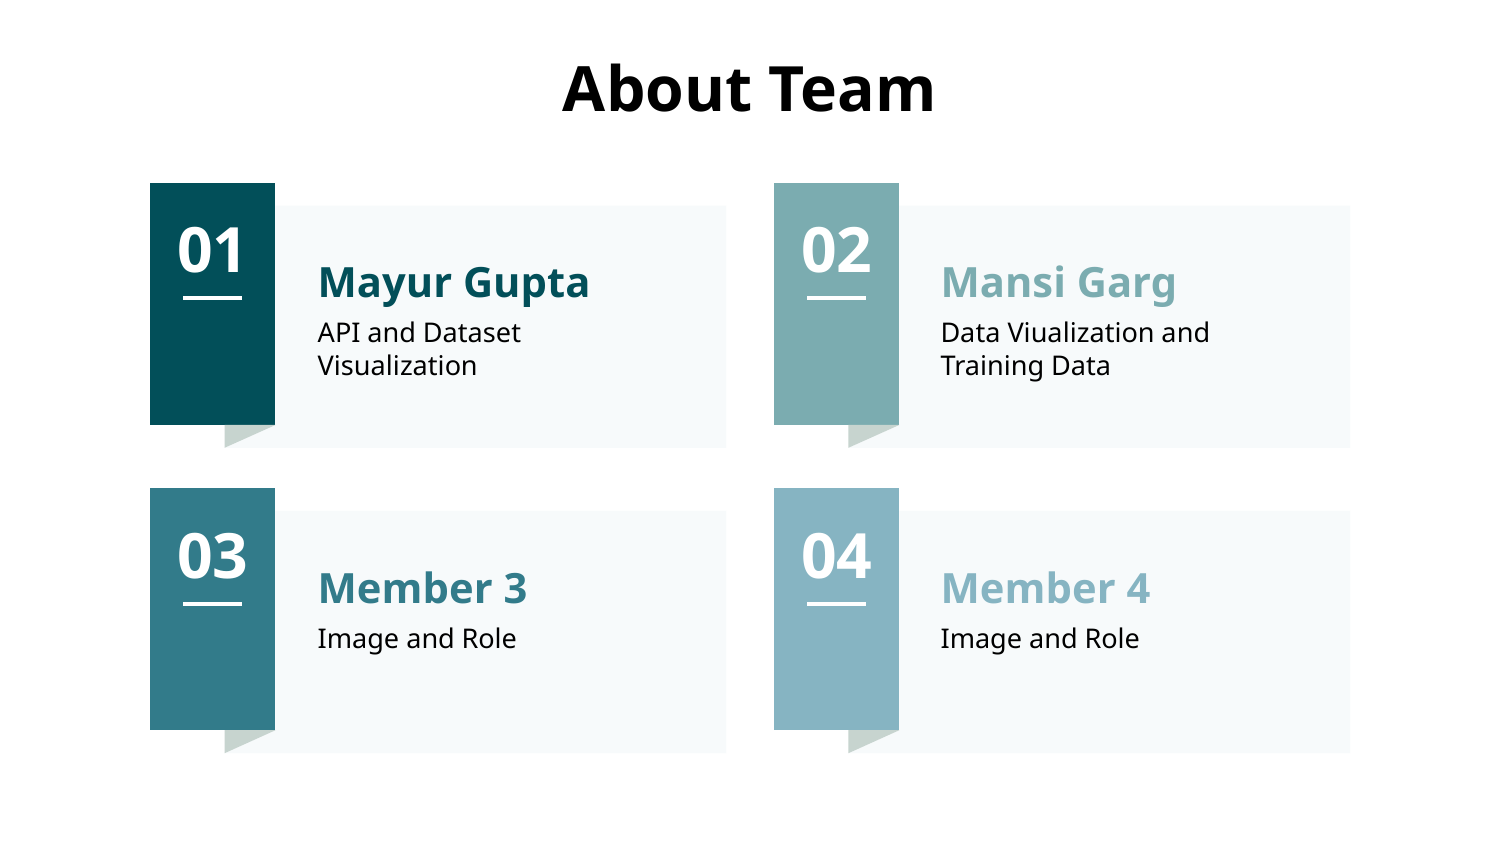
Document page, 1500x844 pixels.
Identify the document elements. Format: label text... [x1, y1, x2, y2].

title About Team [379, 33, 1121, 136]
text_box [773, 182, 1351, 449]
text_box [149, 487, 727, 754]
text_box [149, 182, 727, 449]
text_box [773, 487, 1351, 754]
